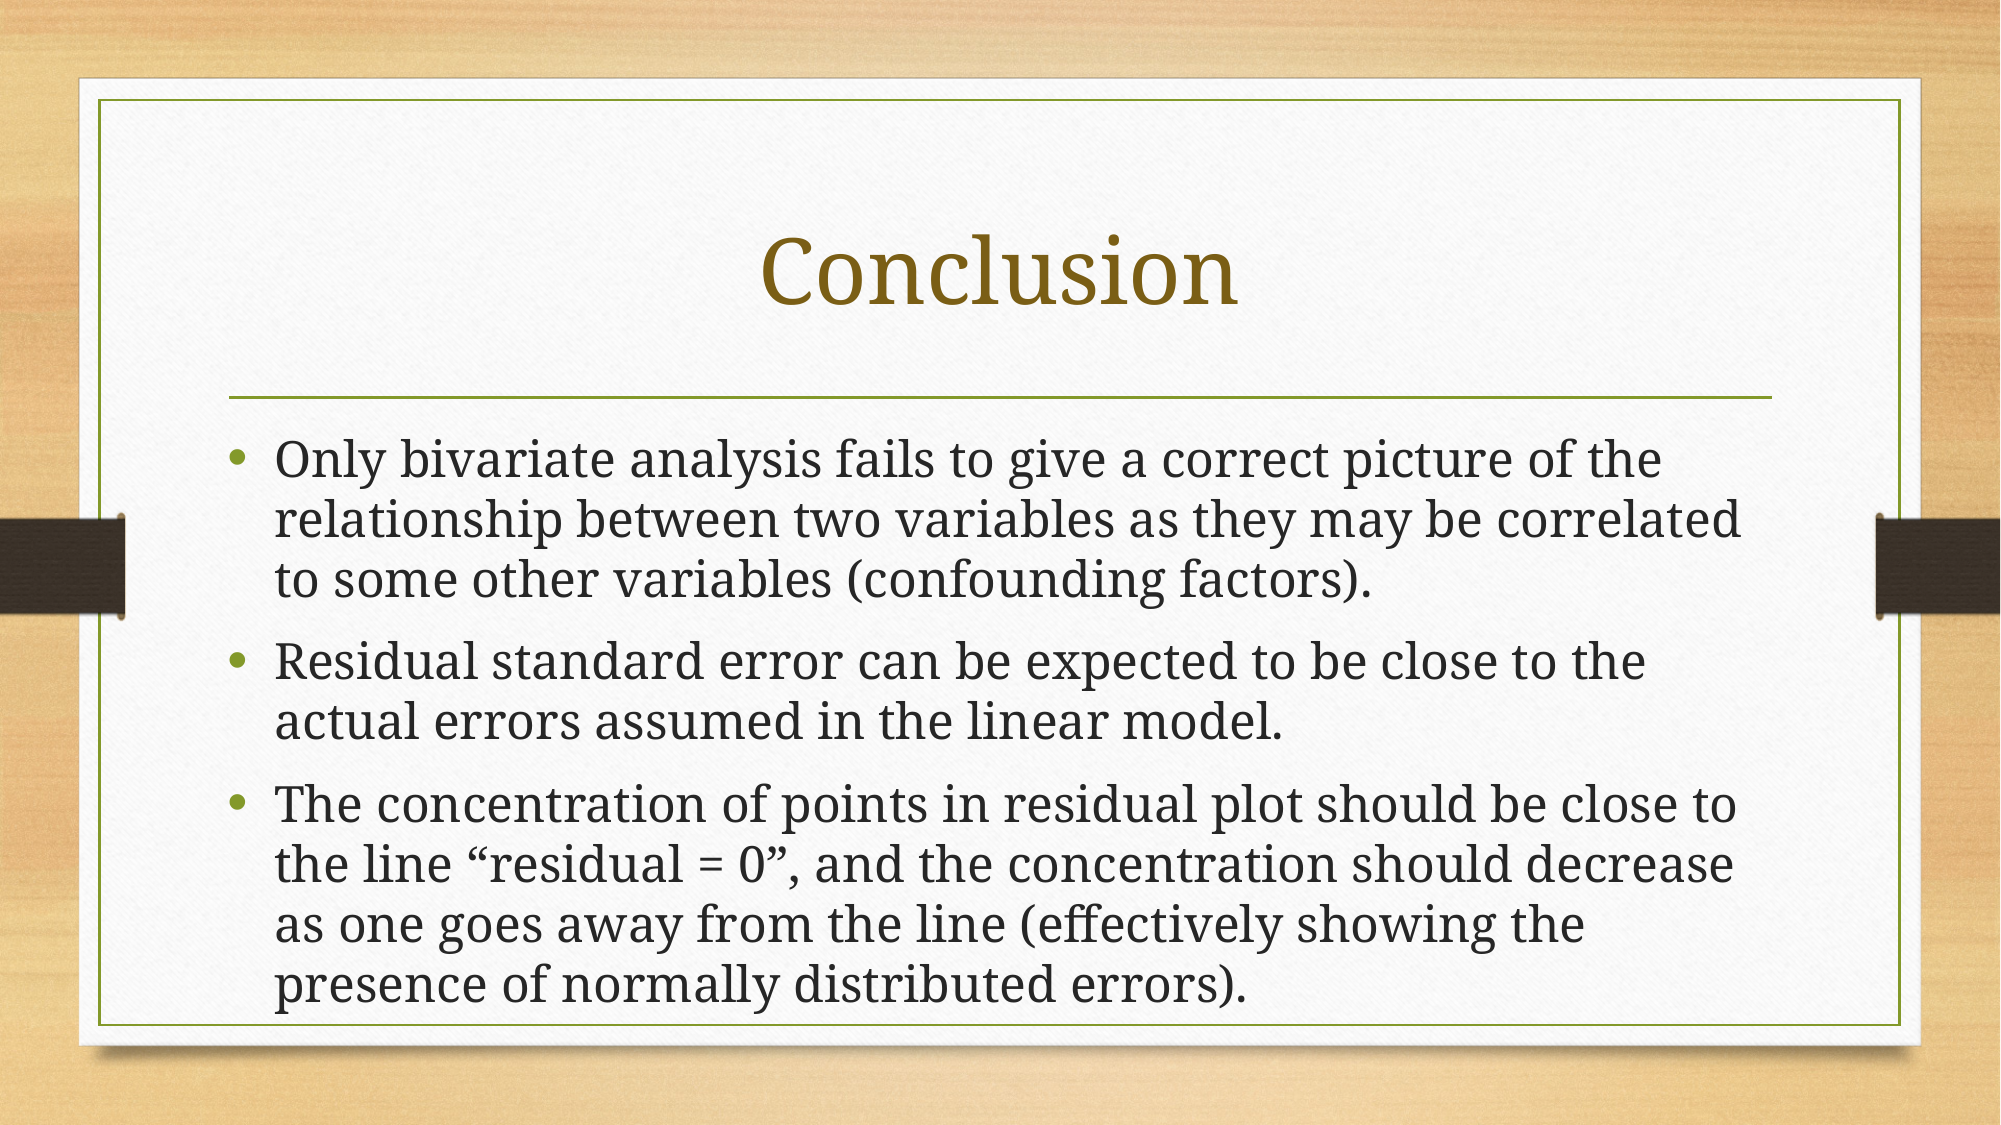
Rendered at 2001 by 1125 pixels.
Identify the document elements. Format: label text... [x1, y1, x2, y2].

picture [0, 0, 2001, 1125]
list Only bivariate analysis fails to give a correct picture of the relationship between two variables as they may be correlated to some other variables (confounding factors). Residual standard error can be expected to be close to the actual errors assumed in the linear model. The concentration of points in residual plot should be close to the line “residual = 0”, and the concentration should decrease as one goes away from the line (effectively showing the presence of normally distributed errors). [212, 419, 1788, 964]
title Conclusion [212, 161, 1788, 375]
